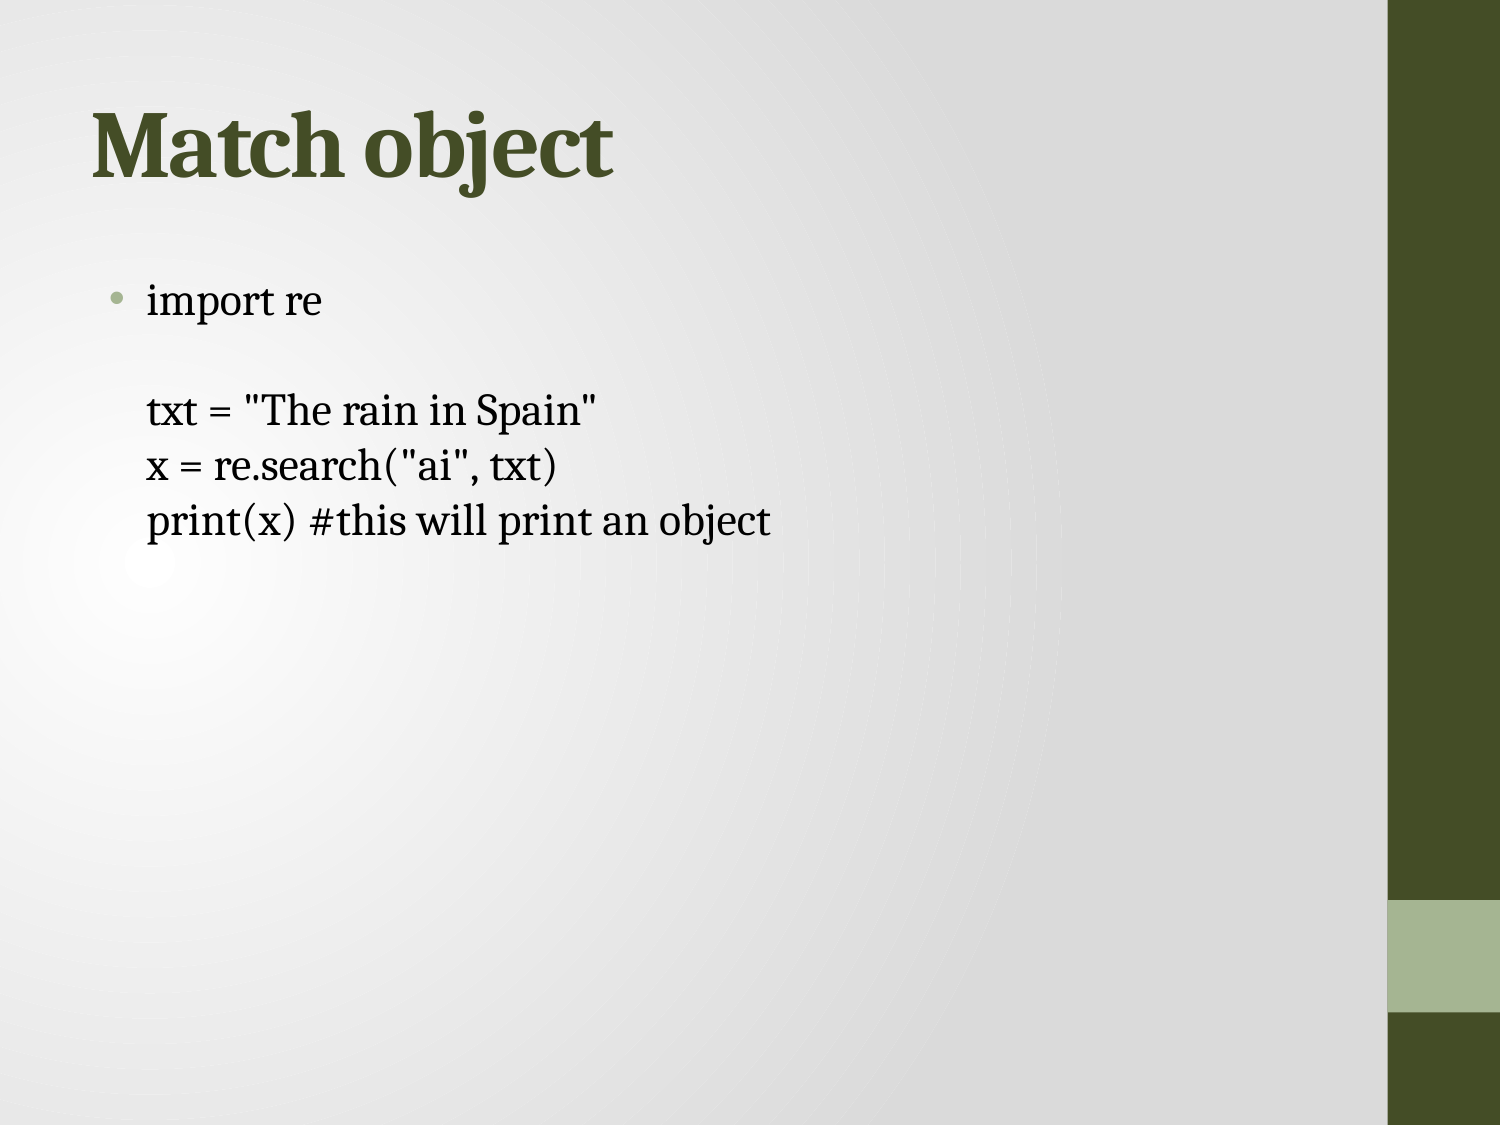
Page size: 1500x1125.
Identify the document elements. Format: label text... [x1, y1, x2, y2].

title Match object [75, 45, 1325, 233]
list import re txt = "The rain in Spain" x = re.search("ai", txt) print(x) #this will print an object [75, 262, 1325, 1050]
